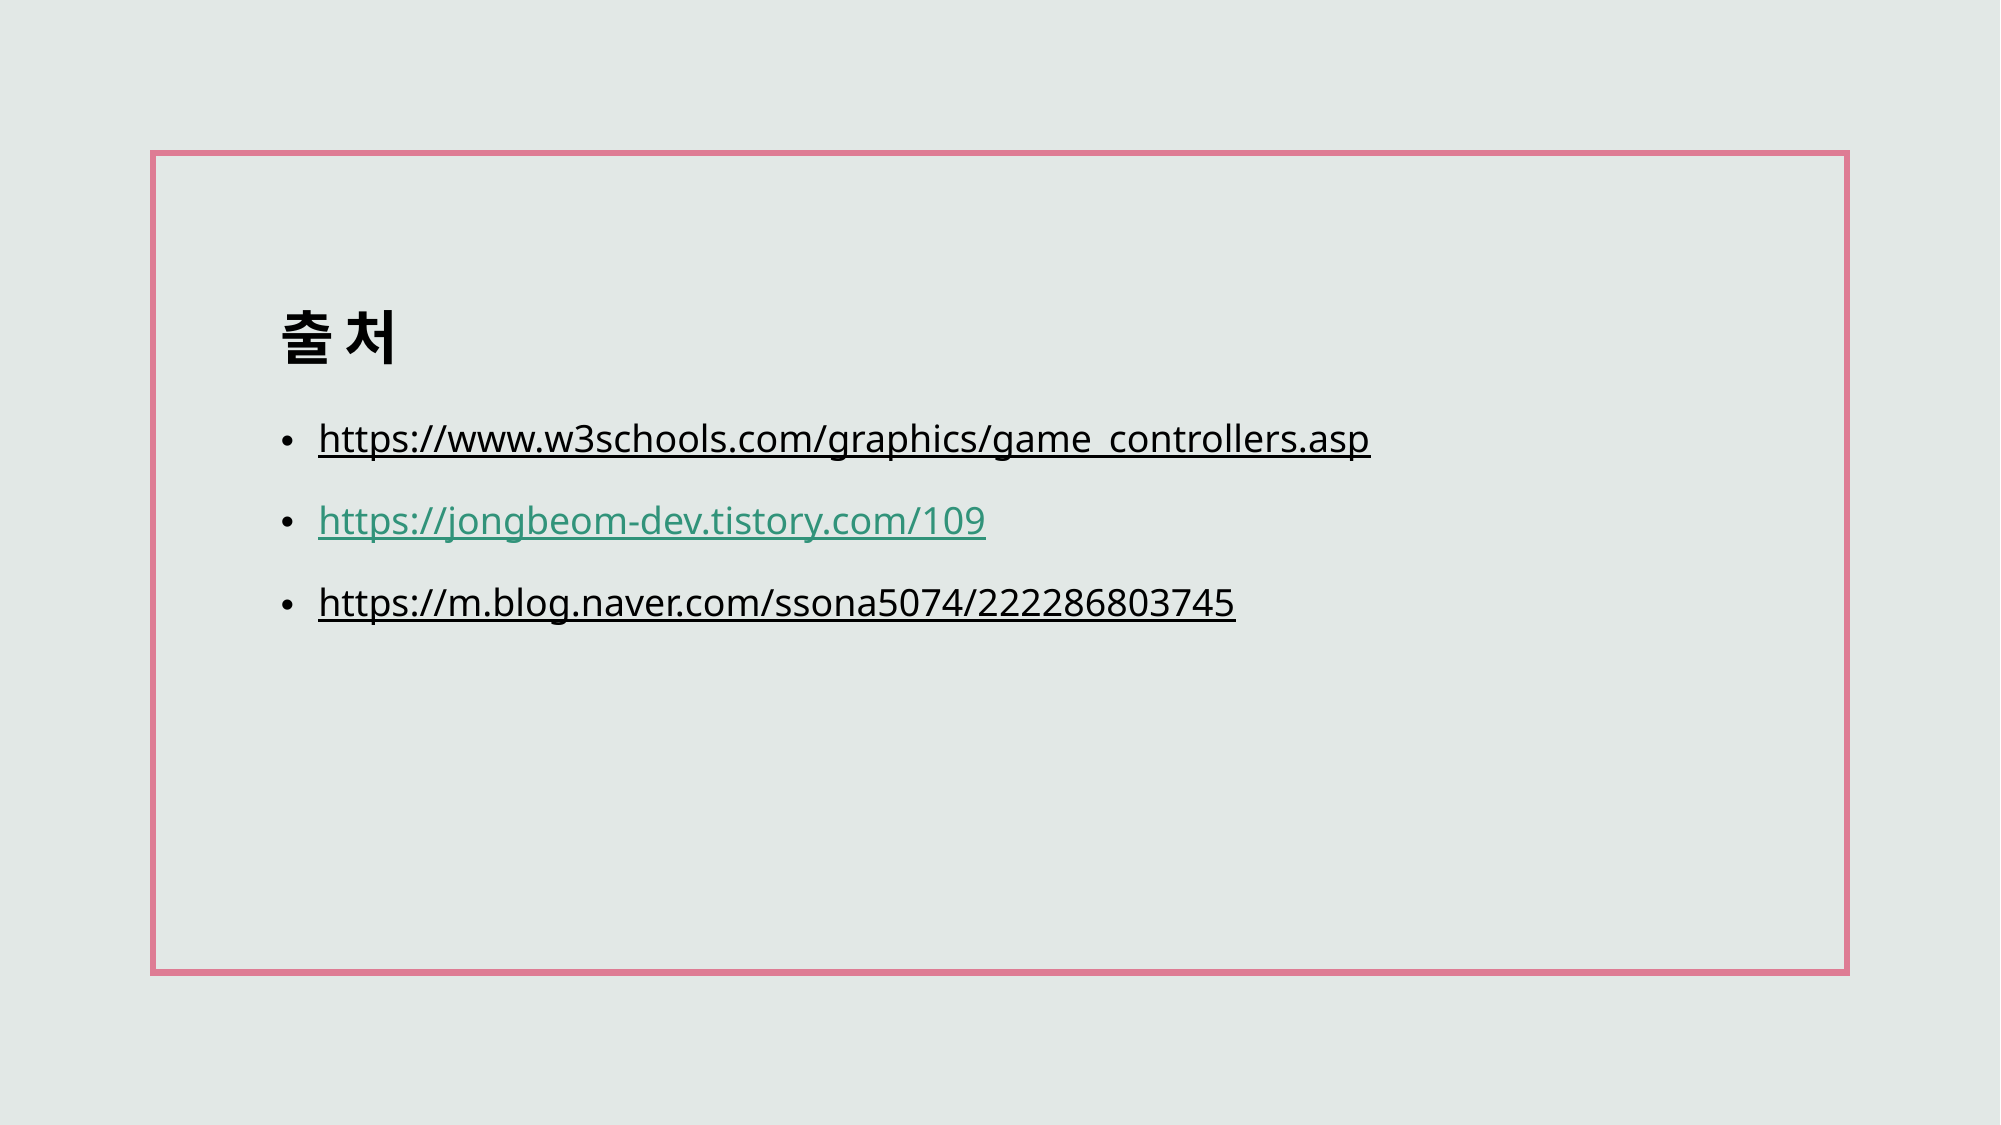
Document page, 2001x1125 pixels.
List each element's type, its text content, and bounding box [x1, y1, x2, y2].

list https://www.w3schools.com/graphics/game_controllers.asp https://jongbeom-dev.tistory.com/109 https://m.blog.naver.com/ssona5074/222286803745 [265, 396, 1739, 913]
title 출처 [265, 202, 1739, 379]
